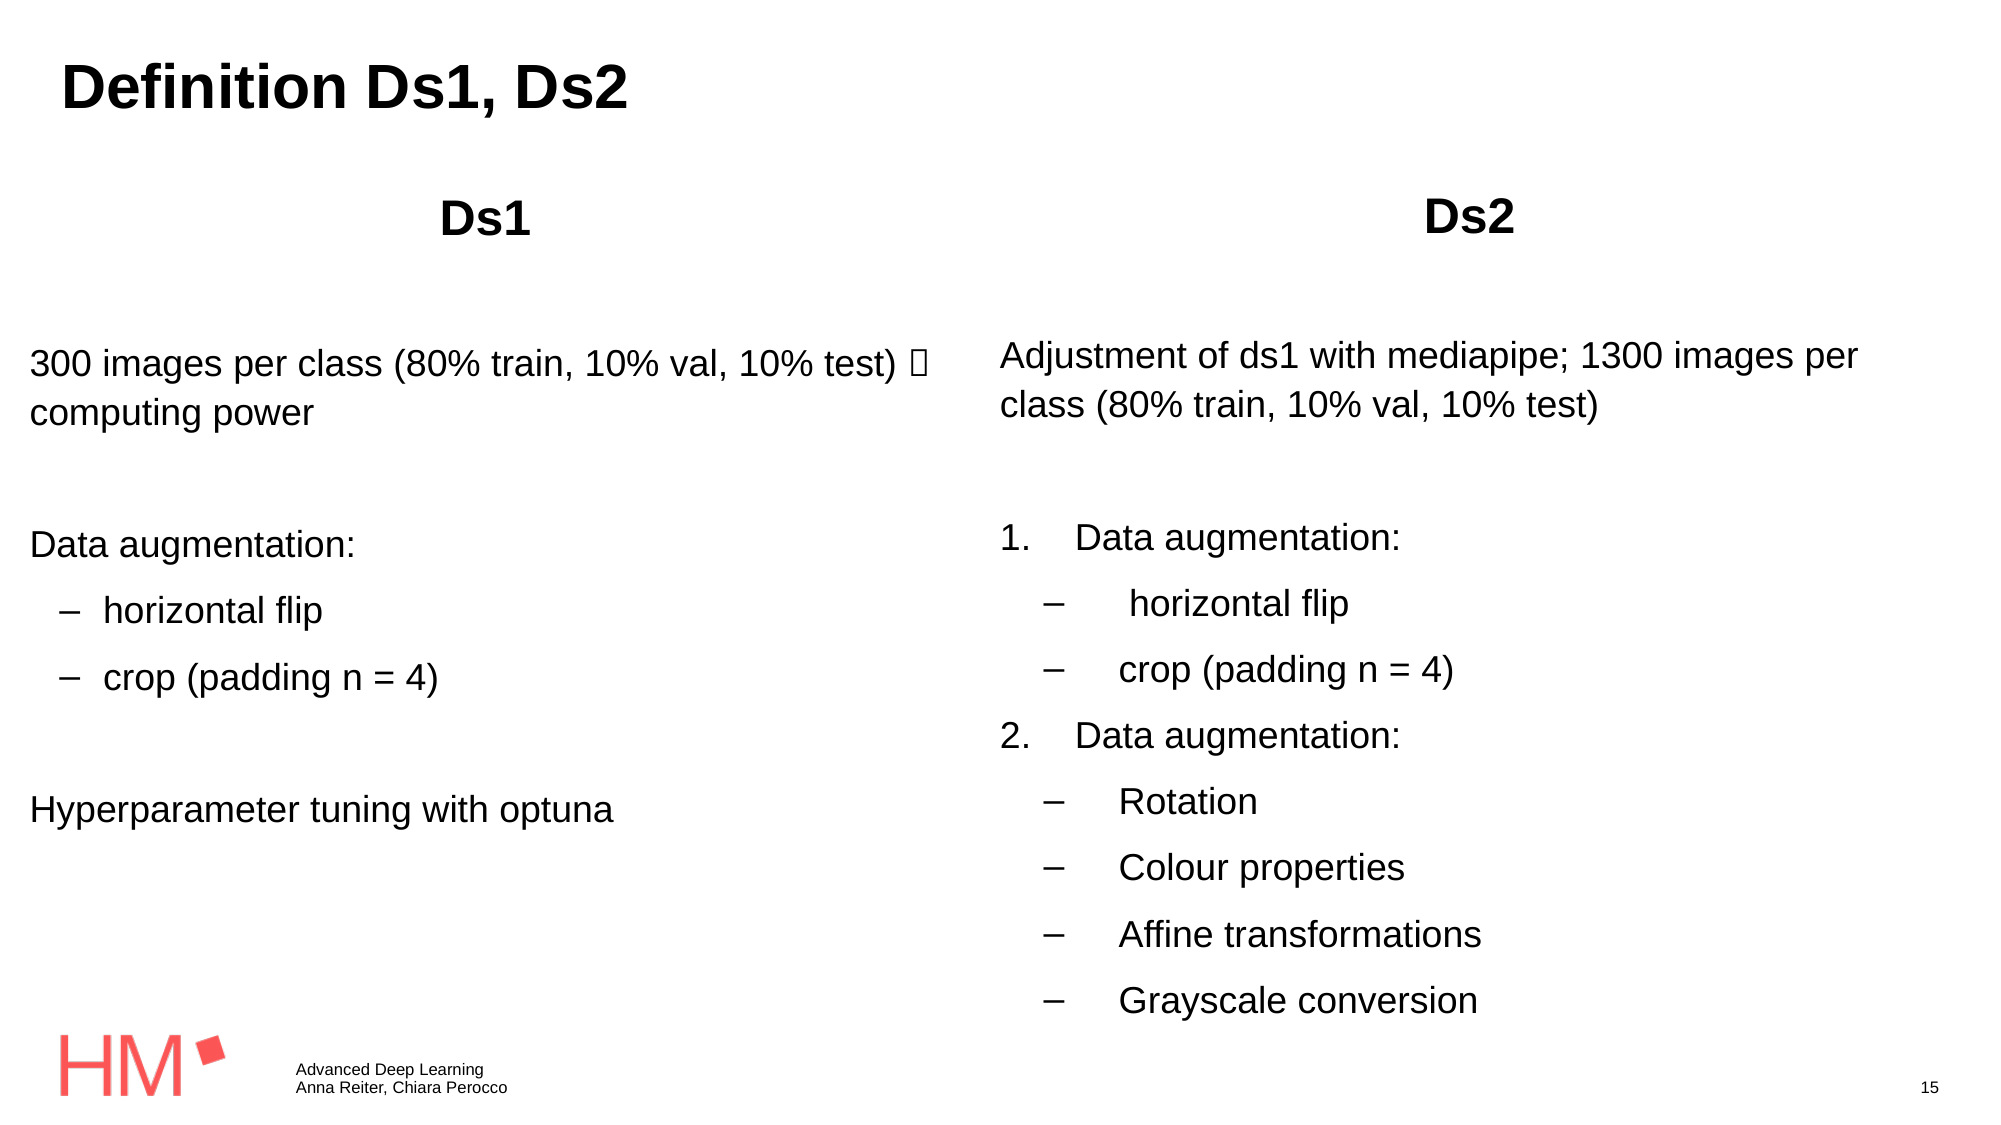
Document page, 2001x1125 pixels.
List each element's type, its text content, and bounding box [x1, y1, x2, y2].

text_box Ds2 Adjustment of ds1 with mediapipe; 1300 images per class (80% train, 10% val, 10% test) Data augmentation: horizontal flip crop (padding n = 4) Data augmentation: Rotation Colour properties Affine transformations Grayscale conversion [999, 177, 1939, 1042]
slide_number 15 [1728, 1077, 1940, 1113]
slide_number Anna Reiter, Chiara Perocco [295, 1079, 941, 1113]
footer Advanced Deep Learning [295, 1041, 941, 1079]
title Definition Ds1, Ds2 [60, 55, 1940, 202]
list Ds1 300 images per class (80% train, 10% val, 10% test)  computing power Data augmentation: horizontal flip crop (padding n = 4) Hyperparameter tuning with optuna [29, 179, 941, 866]
